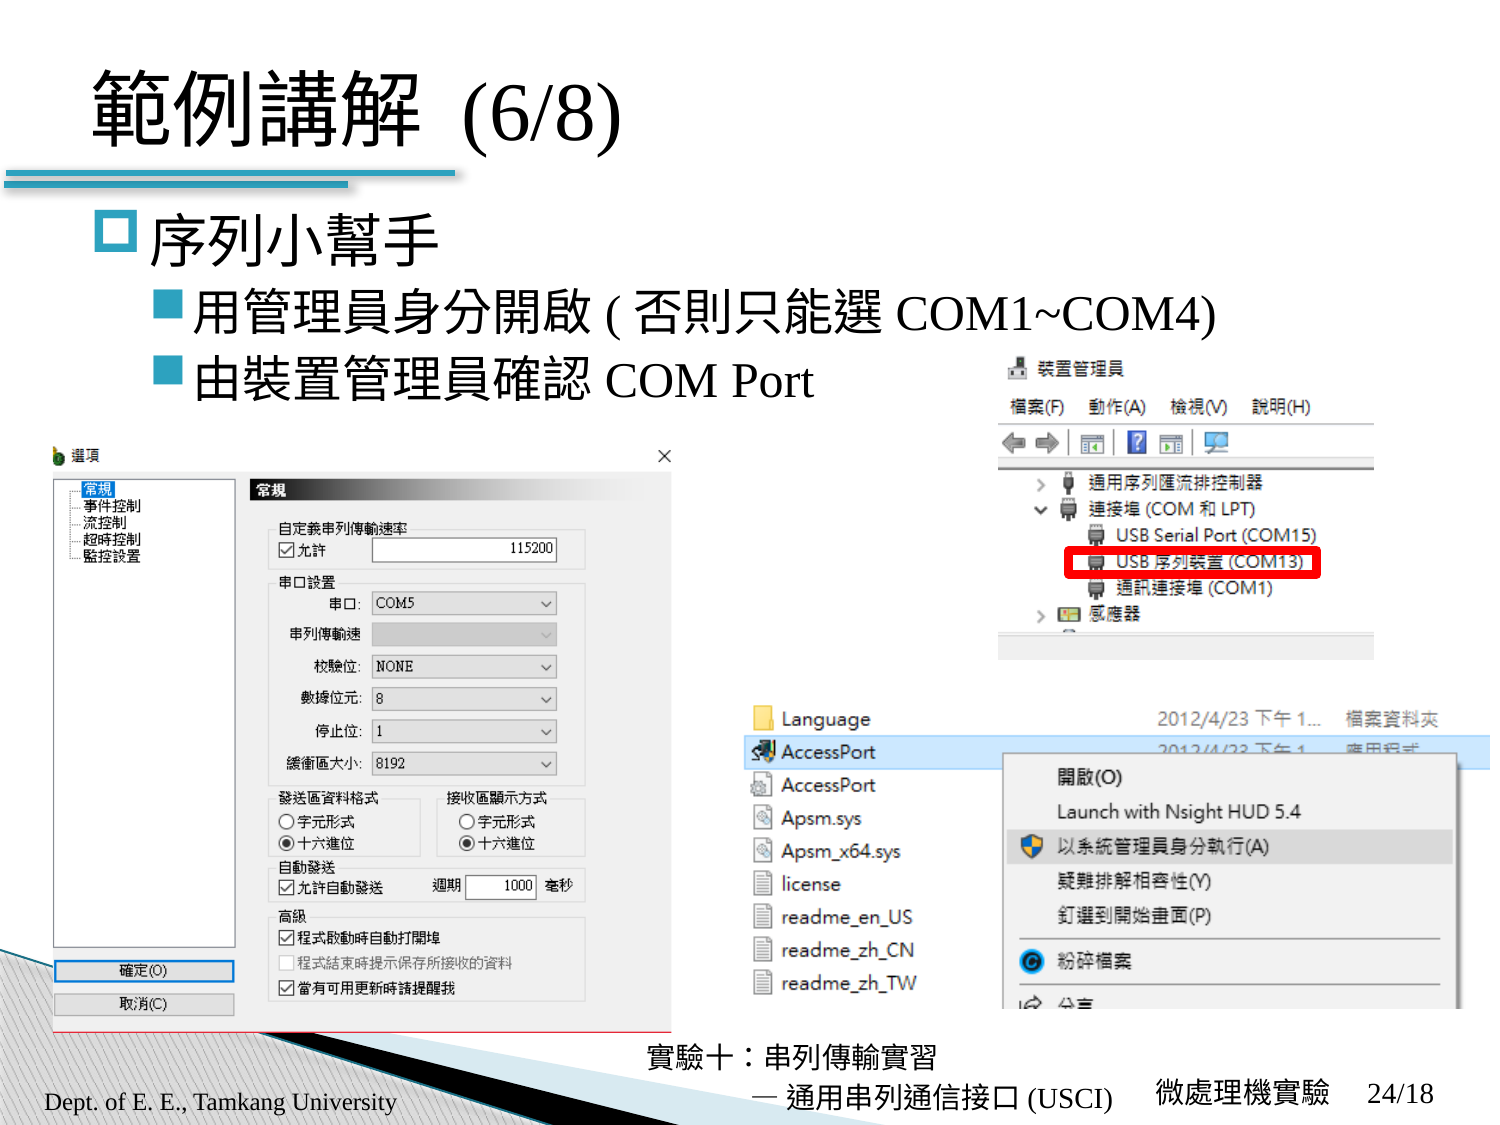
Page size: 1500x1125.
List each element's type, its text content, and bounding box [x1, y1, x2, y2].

picture [724, 692, 1491, 1009]
picture [997, 349, 1374, 660]
title 範例講解 (6/8) [75, 30, 1425, 183]
picture [52, 443, 672, 1033]
list 序列小幫手 用管理員身分開啟(否則只能選COM1~COM4) 由裝置管理員確認COM Port [75, 196, 1425, 986]
